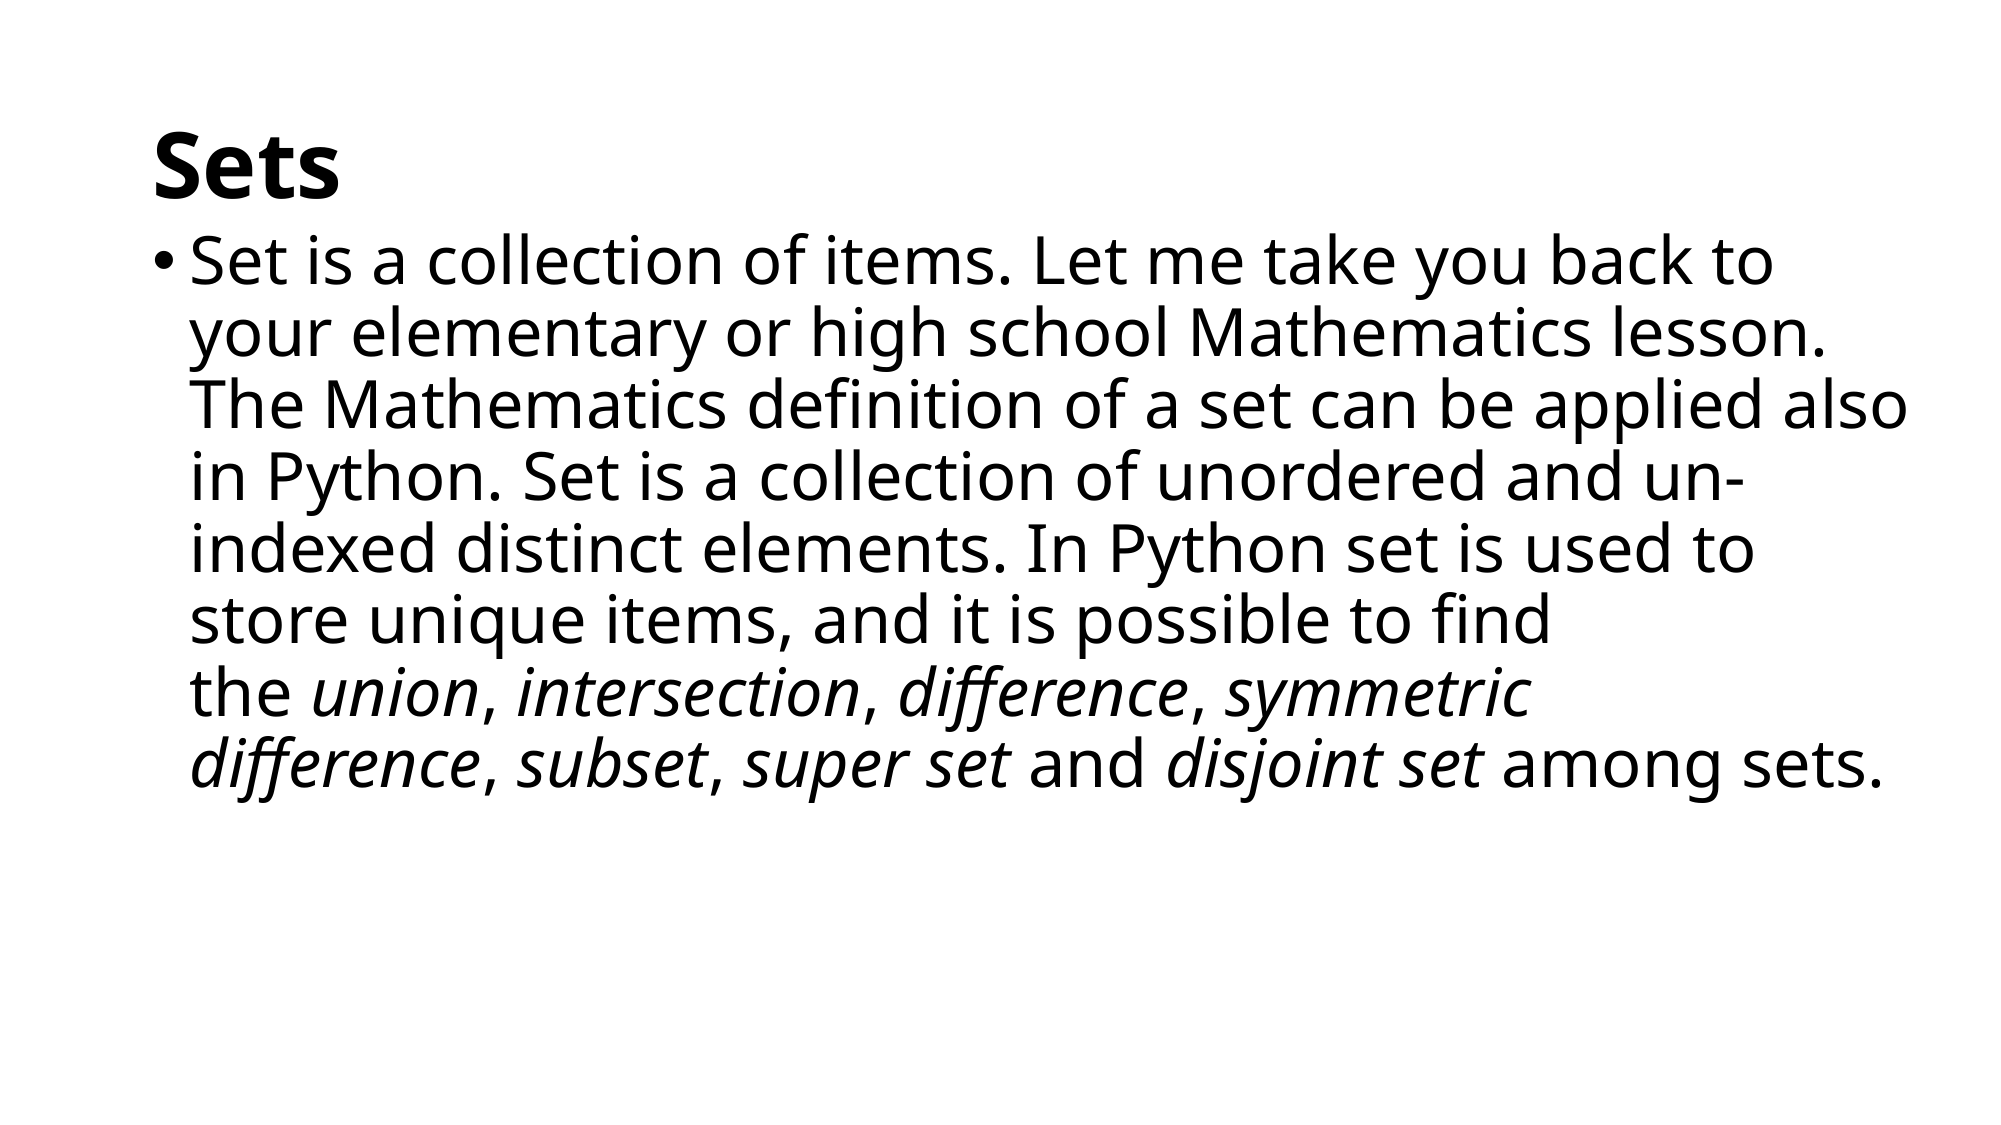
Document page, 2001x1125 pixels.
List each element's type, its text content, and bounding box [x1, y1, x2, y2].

title Sets [137, 59, 1863, 219]
list Set is a collection of items. Let me take you back to your elementary or high school Mathematics lesson. The Mathematics definition of a set can be applied also in Python. Set is a collection of unordered and un-indexed distinct elements. In Python set is used to store unique items, and it is possible to find the union, intersection, difference, symmetric difference, subset, super set and disjoint set among sets. [137, 219, 1933, 1032]
